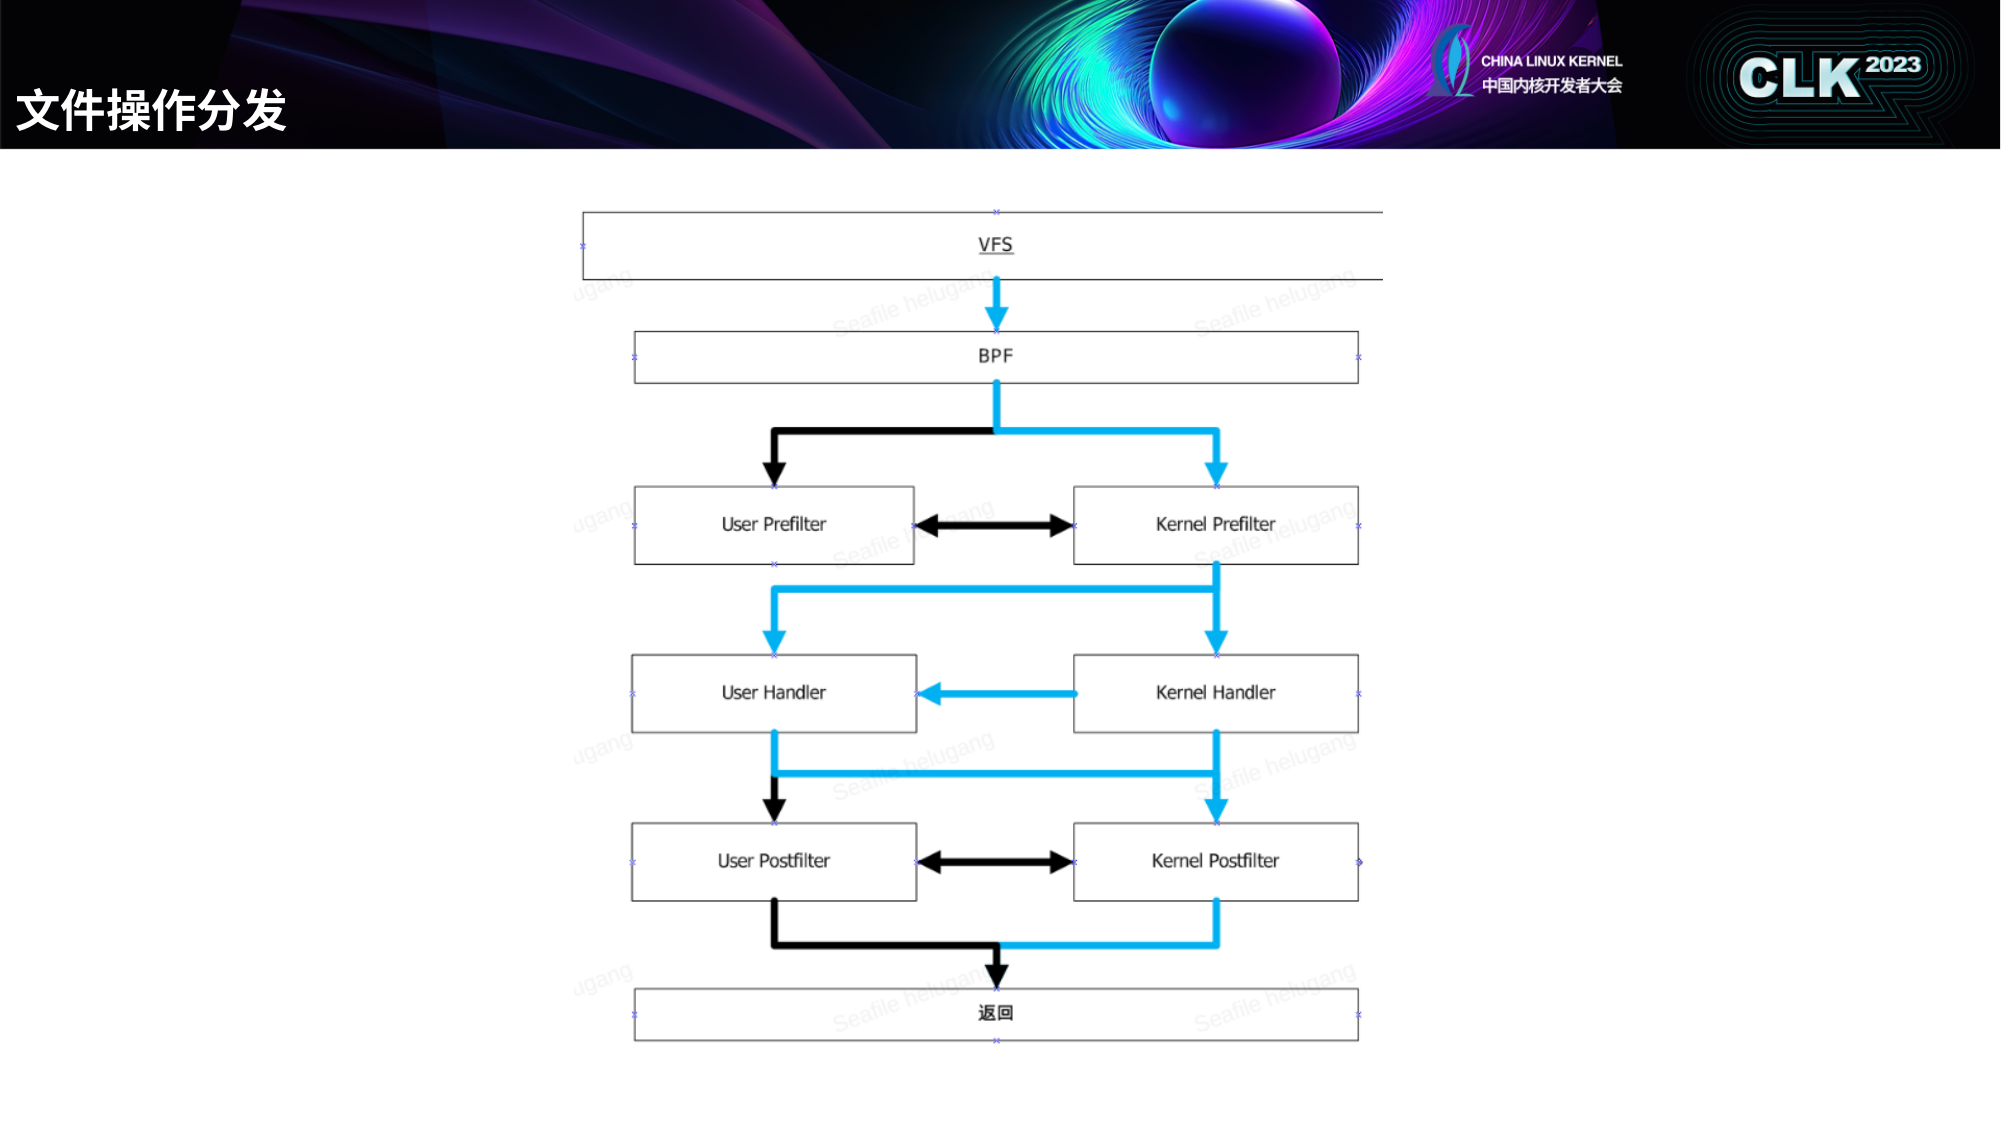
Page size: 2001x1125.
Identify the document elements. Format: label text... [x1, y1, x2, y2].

title 文件操作分发 [0, 80, 1163, 145]
picture [0, 0, 2001, 1125]
